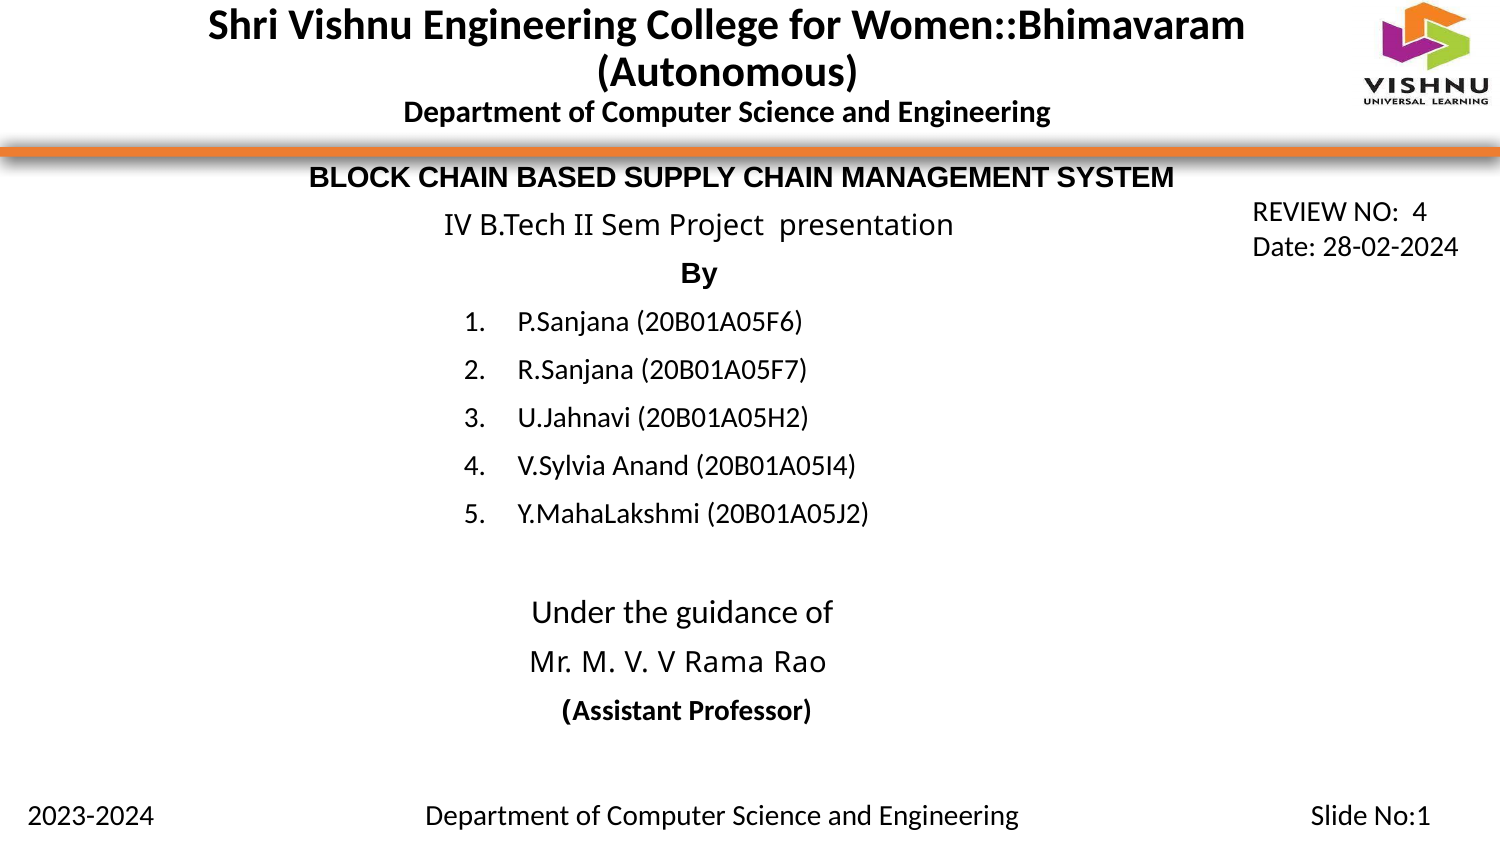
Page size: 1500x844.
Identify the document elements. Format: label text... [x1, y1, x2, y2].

text_box Department of Computer Science and Engineering Slide No:1 [0, 790, 1500, 844]
text_box 2023-2024 [16, 790, 224, 838]
text_box [0, 147, 1500, 157]
text_box REVIEW NO: 4 Date: 28-02-2024 [1241, 186, 1500, 303]
picture [1352, 0, 1500, 107]
title Shri Vishnu Engineering College for Women::Bhimavaram (Autonomous) Department of Computer Science and Engineering [183, 0, 1272, 136]
subtitle BLOCK CHAIN BASED SUPPLY CHAIN MANAGEMENT SYSTEM IV B.Tech II Sem Project presentation By P.Sanjana (20B01A05F6) R.Sanjana (20B01A05F7) U.Jahnavi (20B01A05H2) V.Sylvia Anand (20B01A05I4) Y.MahaLakshmi (20B01A05J2) Under the guidance of Mr. M. V. V Rama Rao (Assistant Professor) [75, 174, 1324, 777]
